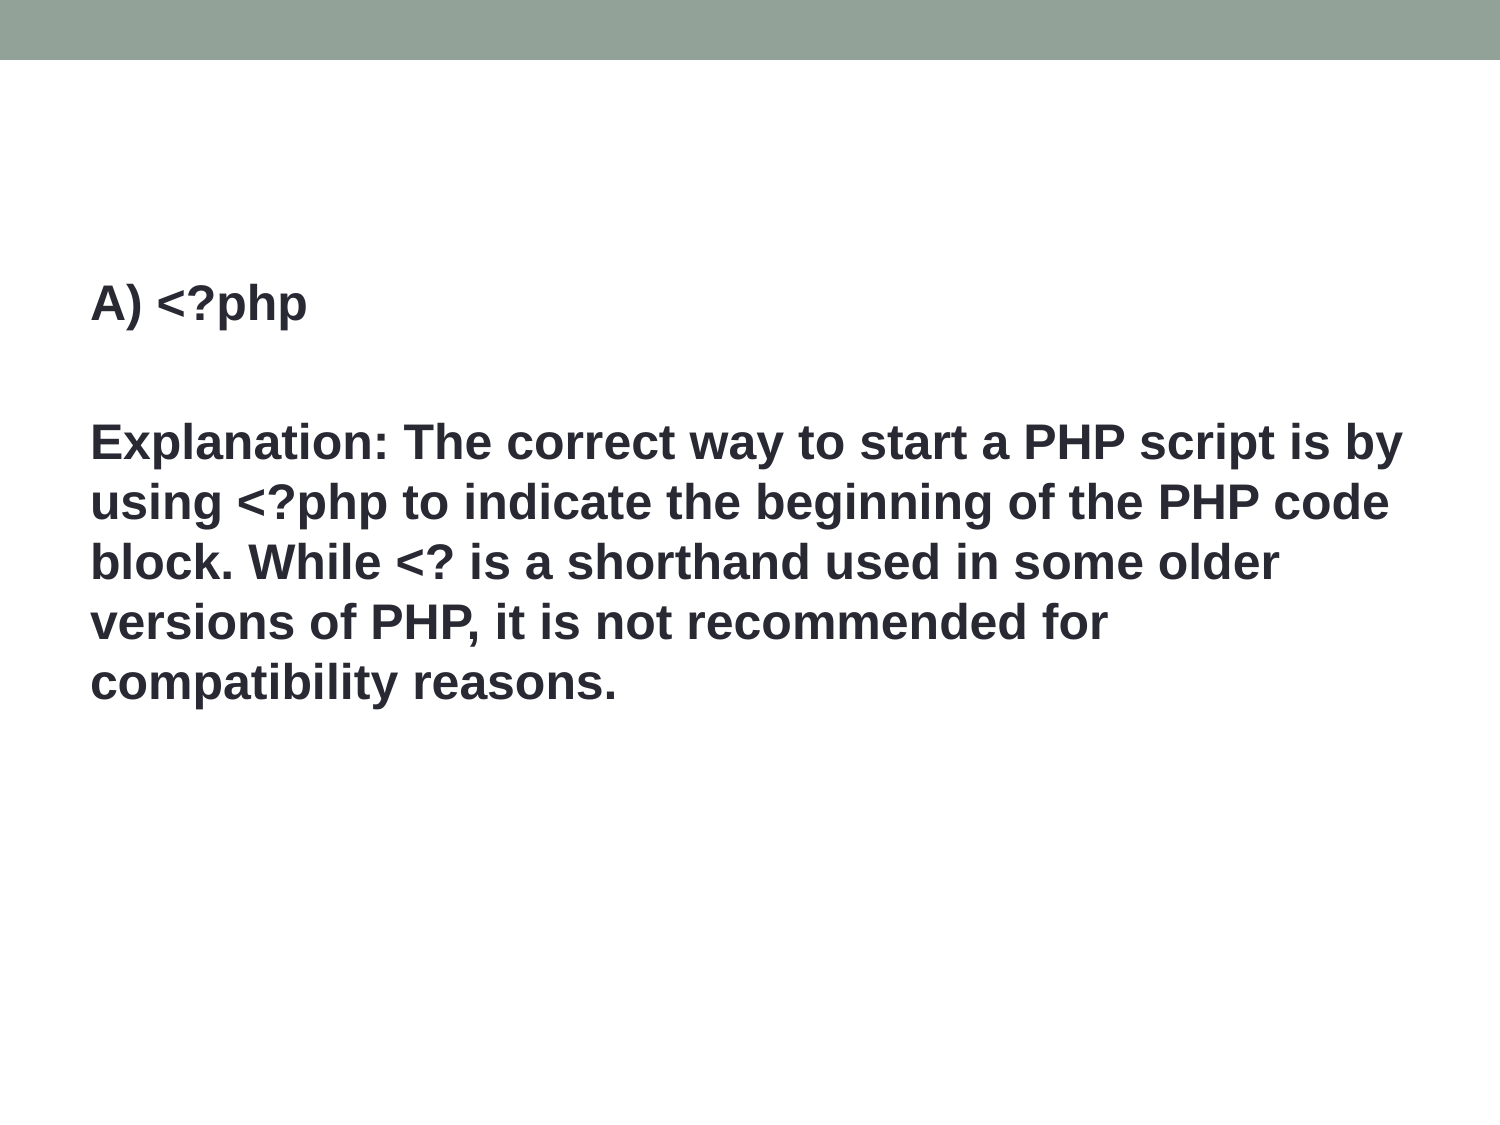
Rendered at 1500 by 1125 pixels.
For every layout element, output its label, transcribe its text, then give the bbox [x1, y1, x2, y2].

list A) <?php Explanation: The correct way to start a PHP script is by using <?php to indicate the beginning of the PHP code block. While <? is a shorthand used in some older versions of PHP, it is not recommended for compatibility reasons. [75, 262, 1425, 1063]
